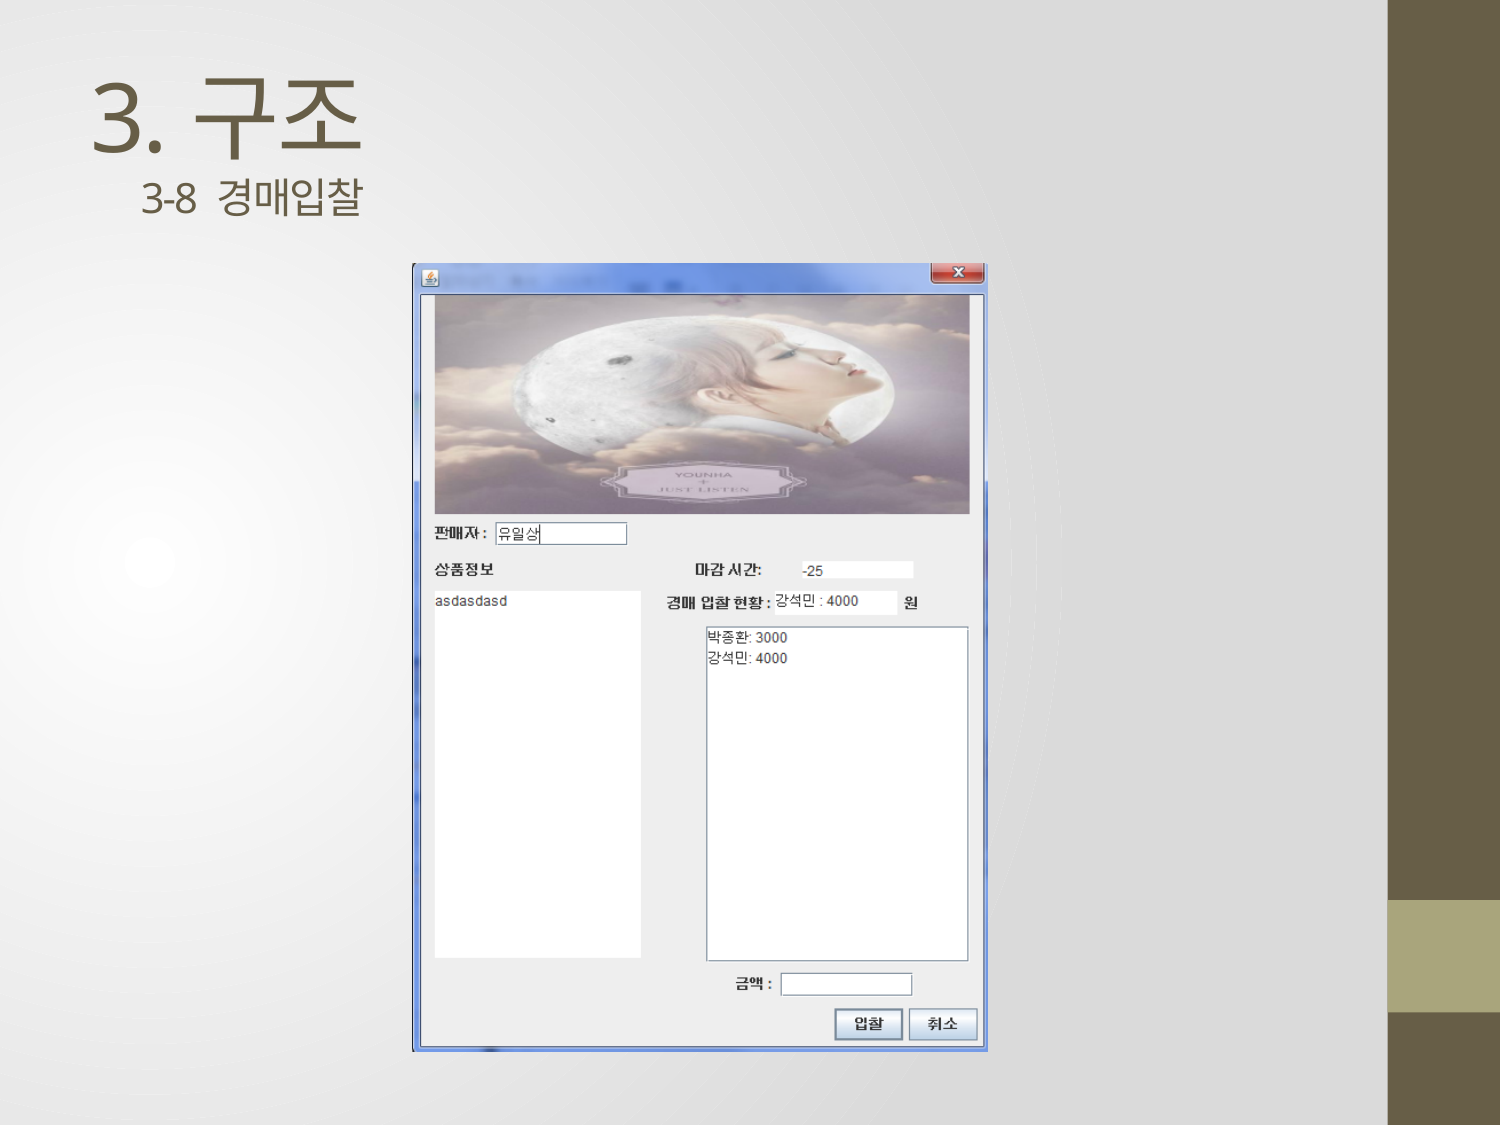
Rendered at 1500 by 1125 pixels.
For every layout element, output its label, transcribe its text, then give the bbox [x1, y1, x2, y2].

title 3.구조 3-8 경매입찰 [75, 45, 1326, 233]
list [411, 263, 989, 1053]
